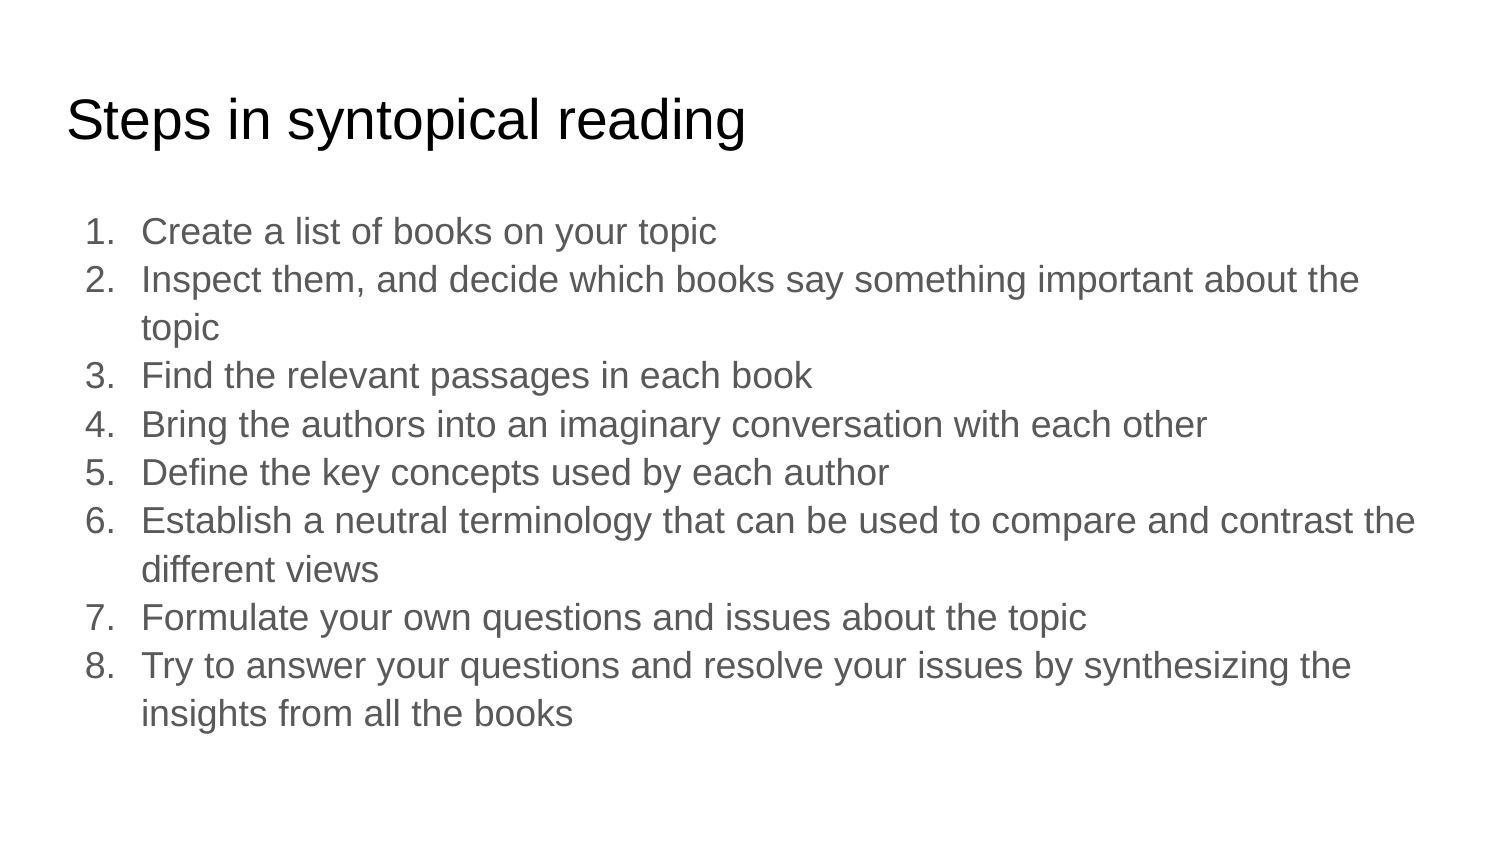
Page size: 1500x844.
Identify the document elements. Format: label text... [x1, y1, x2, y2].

list Create a list of books on your topic Inspect them, and decide which books say something important about the topic Find the relevant passages in each book Bring the authors into an imaginary conversation with each other Define the key concepts used by each author Establish a neutral terminology that can be used to compare and contrast the different views Formulate your own questions and issues about the topic Try to answer your questions and resolve your issues by synthesizing the insights from all the books [51, 189, 1449, 834]
title Steps in syntopical reading [51, 72, 1449, 167]
